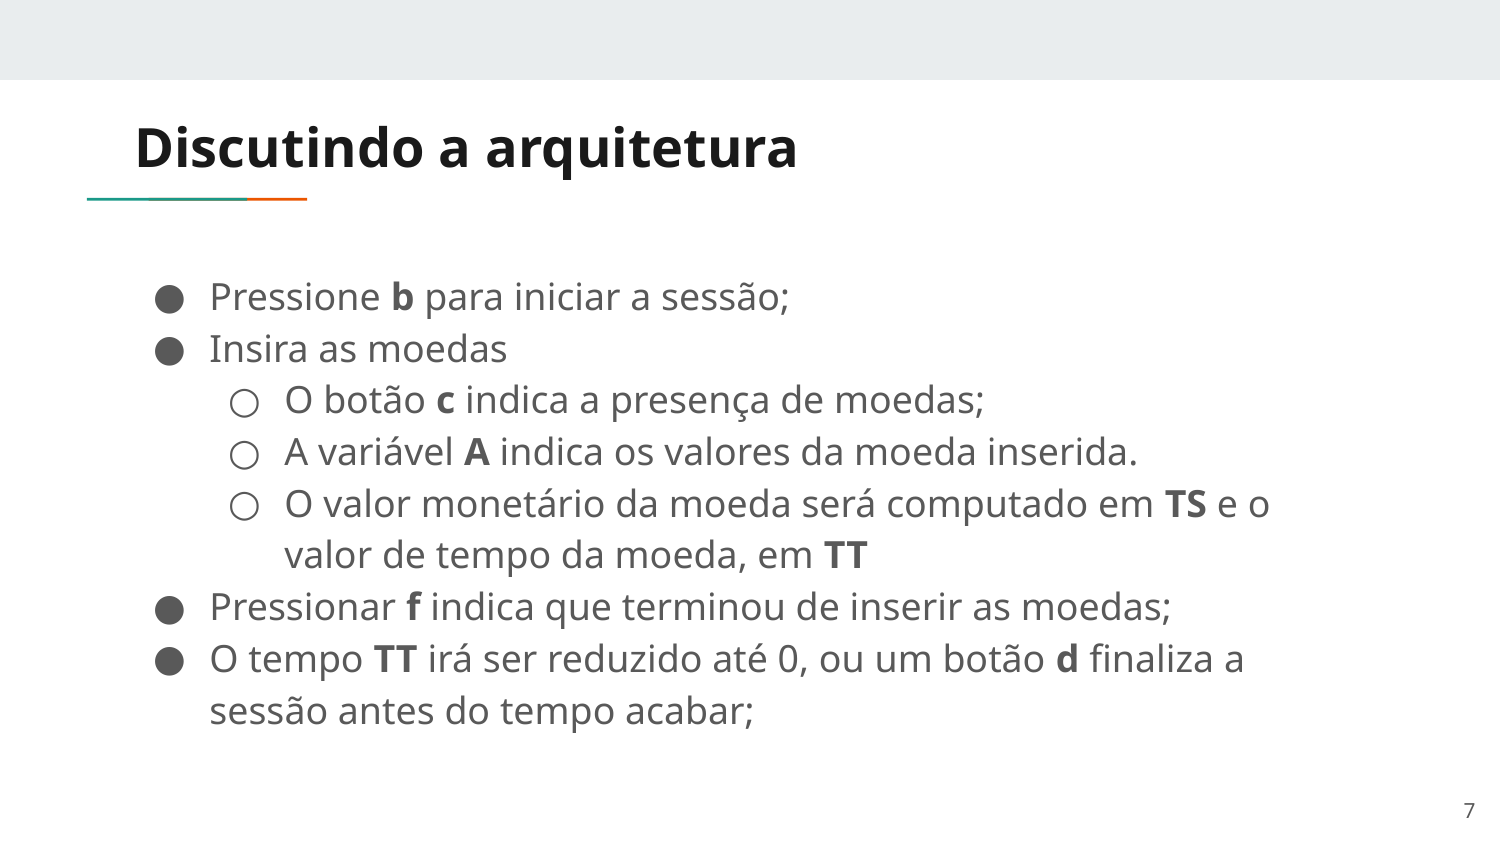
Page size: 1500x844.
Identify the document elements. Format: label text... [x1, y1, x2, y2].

title Discutindo a arquitetura [119, 98, 1381, 187]
slide_number ‹#› [1400, 779, 1491, 844]
list Pressione b para iniciar a sessão; Insira as moedas O botão c indica a presença de moedas; A variável A indica os valores da moeda inserida. O valor monetário da moeda será computado em TS e o valor de tempo da moeda, em TT Pressionar f indica que terminou de inserir as moedas; O tempo TT irá ser reduzido até 0, ou um botão d finaliza a sessão antes do tempo acabar; [119, 251, 1381, 622]
